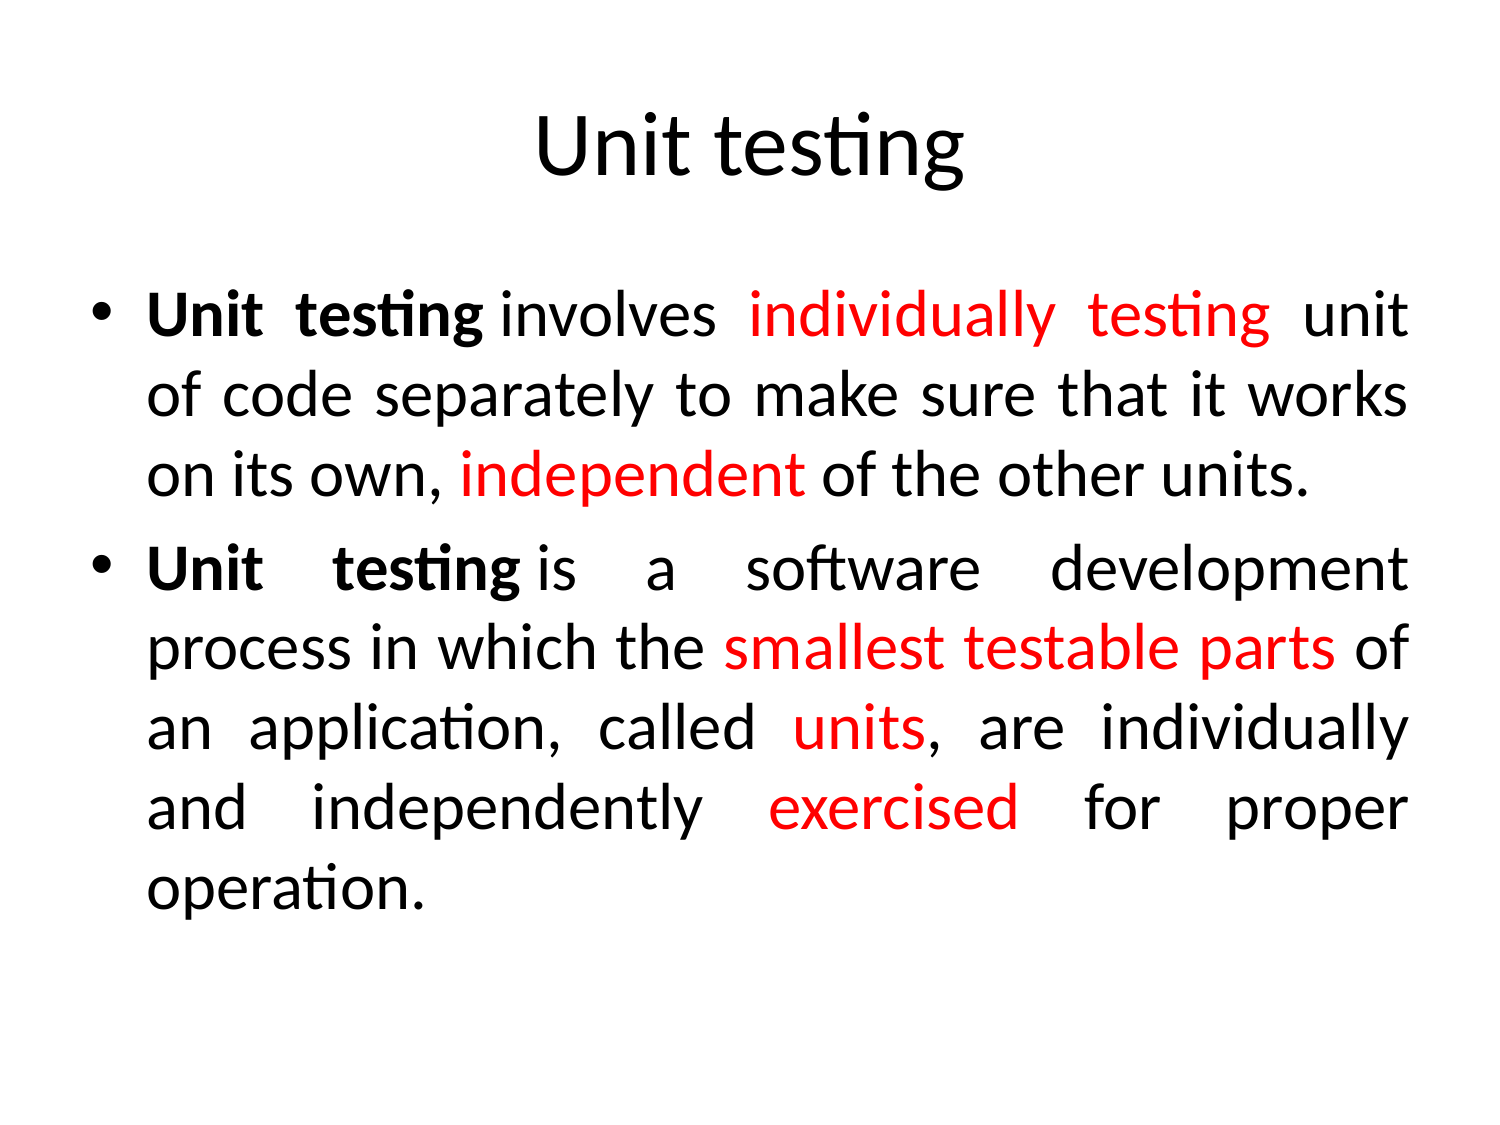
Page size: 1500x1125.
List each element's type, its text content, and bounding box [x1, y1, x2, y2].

title Unit testing [75, 45, 1425, 233]
list Unit testing involves individually testing unit of code separately to make sure that it works on its own, independent of the other units. Unit testing is a software development process in which the smallest testable parts of an application, called units, are individually and independently exercised for proper operation. [75, 262, 1425, 1005]
